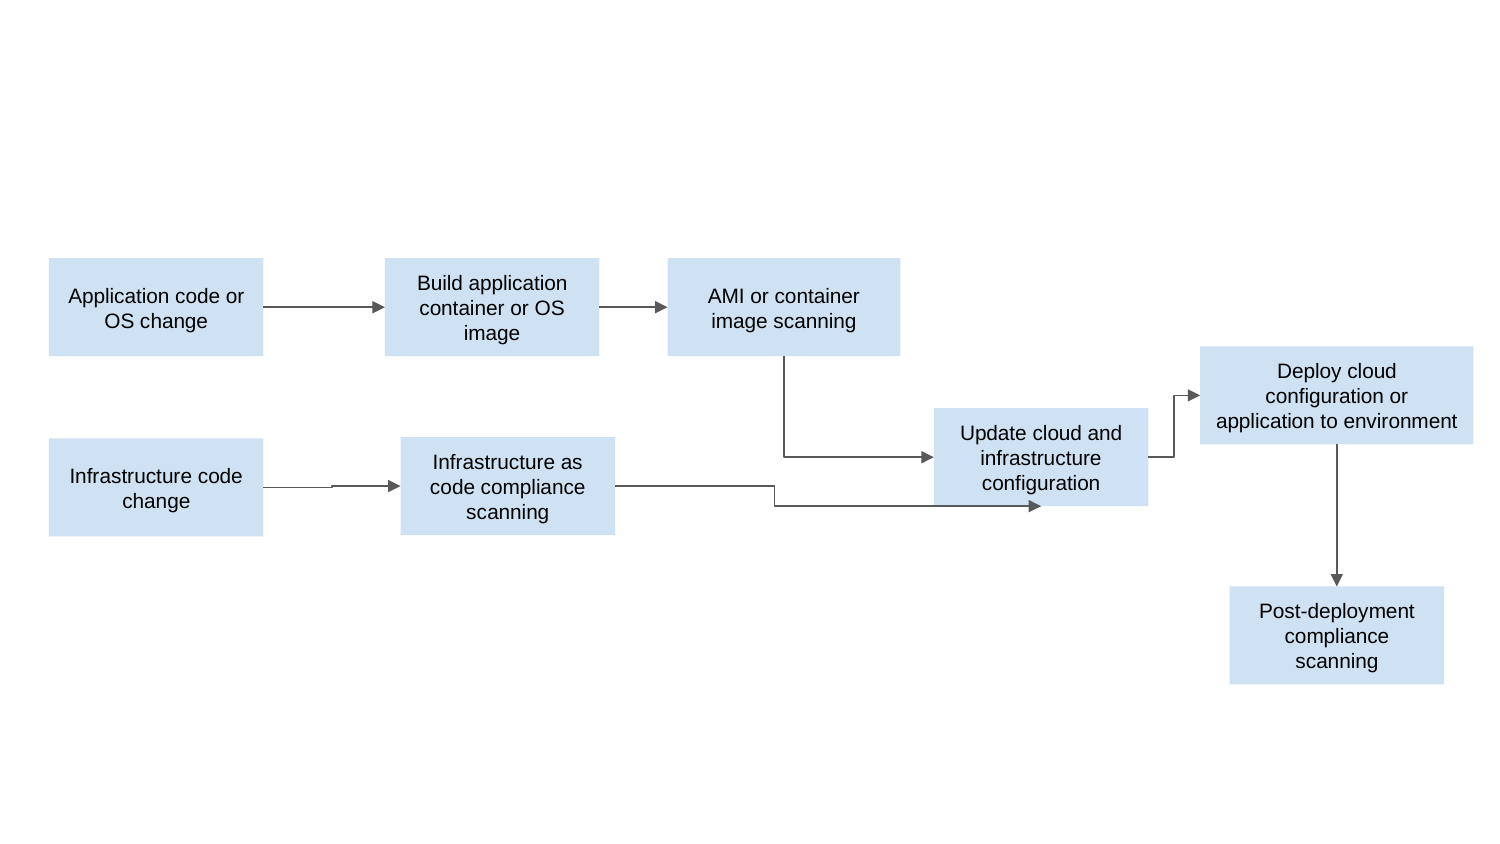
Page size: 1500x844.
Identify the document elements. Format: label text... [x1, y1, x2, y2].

text_box Update cloud and infrastructure configuration [933, 408, 1149, 507]
text_box Build application container or OS image [384, 258, 600, 357]
text_box Infrastructure as code compliance scanning [400, 437, 616, 536]
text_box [614, 485, 1042, 507]
text_box Post-deployment compliance scanning [1229, 586, 1445, 685]
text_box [1148, 395, 1201, 458]
text_box AMI or container image scanning [667, 258, 901, 357]
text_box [808, 331, 910, 482]
text_box Application code or OS change [48, 258, 264, 357]
text_box Deploy cloud configuration or application to environment [1200, 346, 1474, 445]
text_box Infrastructure code change [48, 438, 264, 537]
